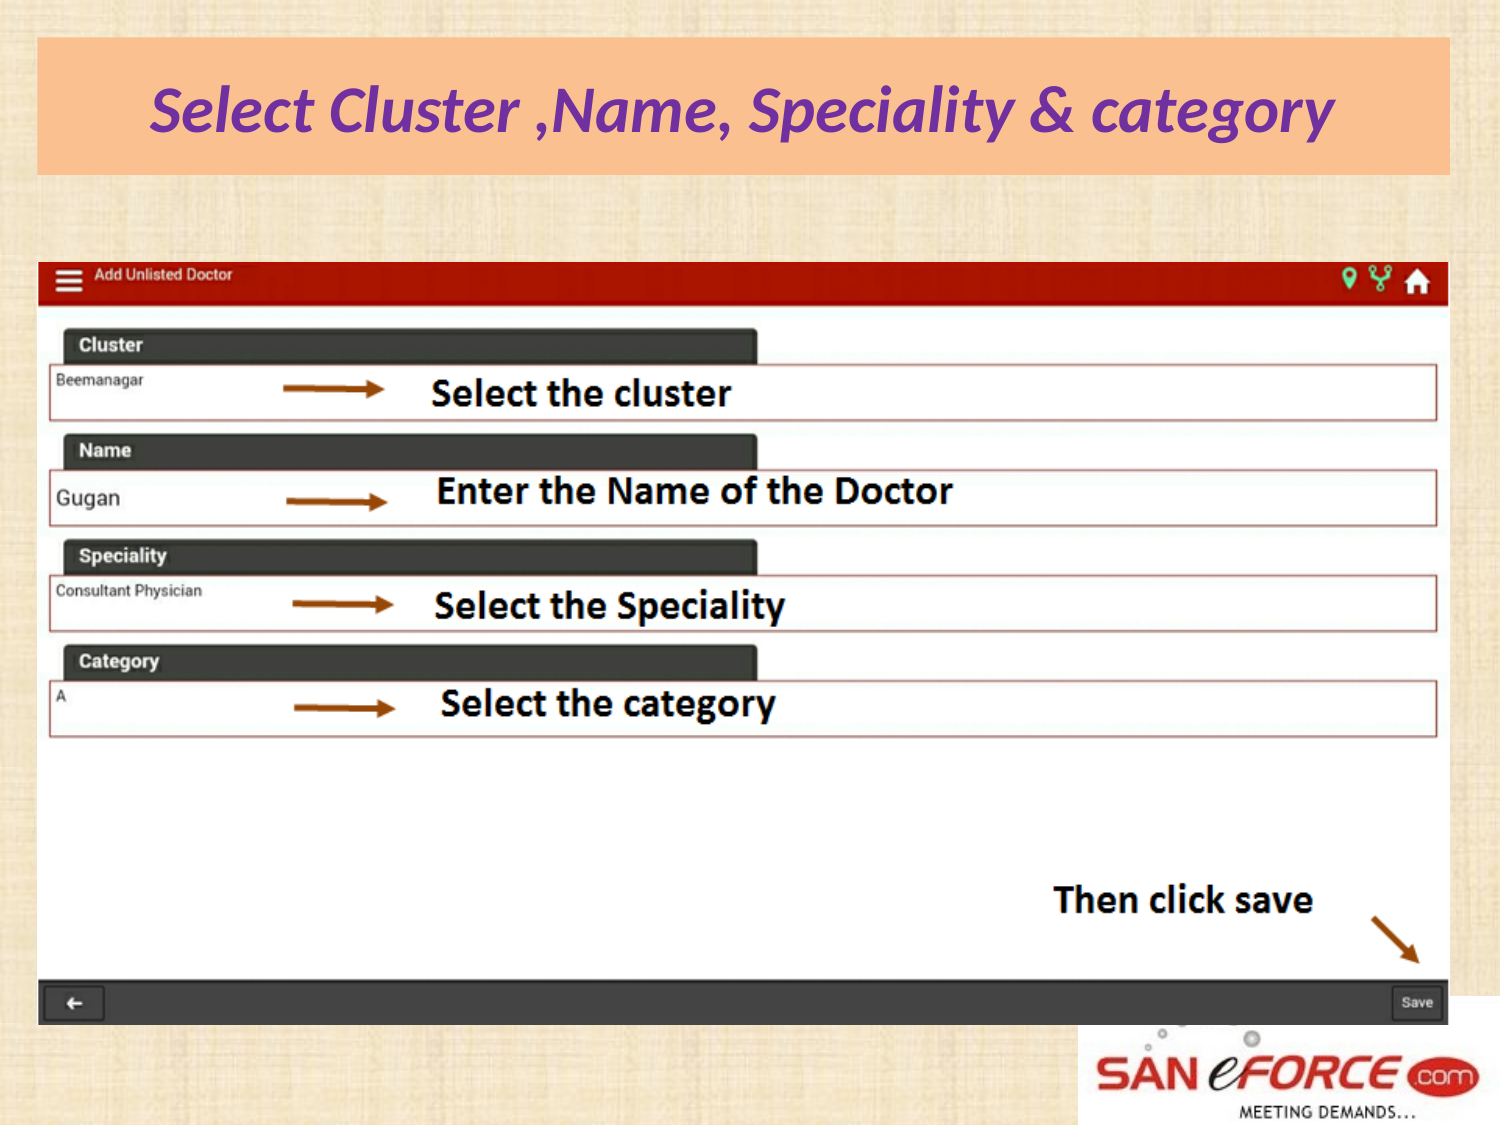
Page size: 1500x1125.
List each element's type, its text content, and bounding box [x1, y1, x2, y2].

text_box Select Cluster ,Name, Speciality & category [37, 37, 1450, 175]
picture [37, 262, 1500, 1125]
